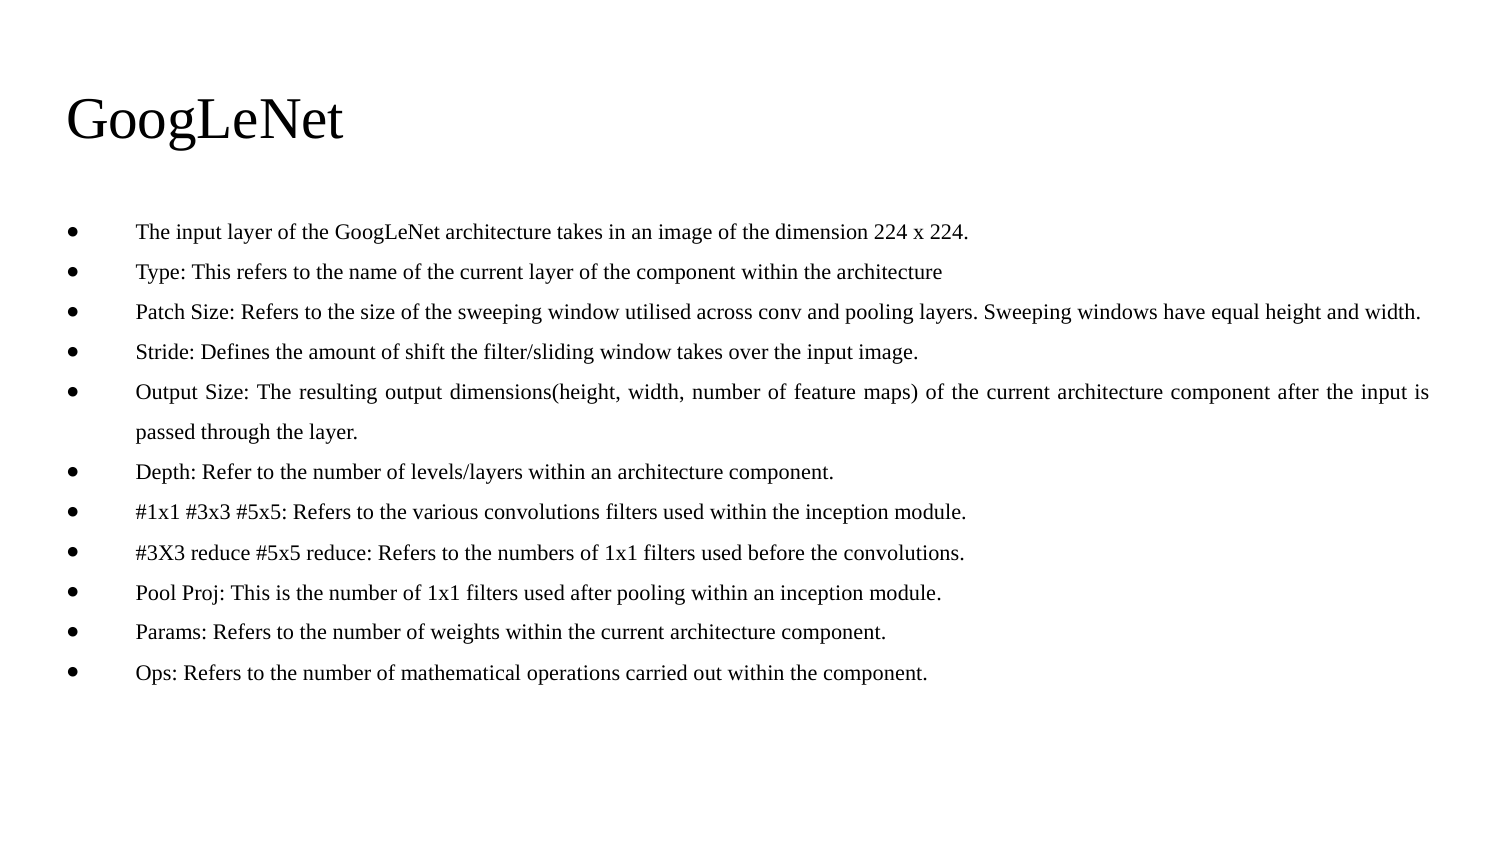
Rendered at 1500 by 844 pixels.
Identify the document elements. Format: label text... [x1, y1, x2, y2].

title GoogLeNet [51, 72, 1449, 167]
list The input layer of the GoogLeNet architecture takes in an image of the dimension 224 x 224. Type: This refers to the name of the current layer of the component within the architecture Patch Size: Refers to the size of the sweeping window utilised across conv and pooling layers. Sweeping windows have equal height and width. Stride: Defines the amount of shift the filter/sliding window takes over the input image. Output Size: The resulting output dimensions(height, width, number of feature maps) of the current architecture component after the input is passed through the layer. Depth: Refer to the number of levels/layers within an architecture component. #1x1 #3x3 #5x5: Refers to the various convolutions filters used within the inception module. #3X3 reduce #5x5 reduce: Refers to the numbers of 1x1 filters used before the convolutions. Pool Proj: This is the number of 1x1 filters used after pooling within an inception module. Params: Refers to the number of weights within the current architecture component. Ops: Refers to the number of mathematical operations carried out within the component. [51, 189, 1449, 750]
